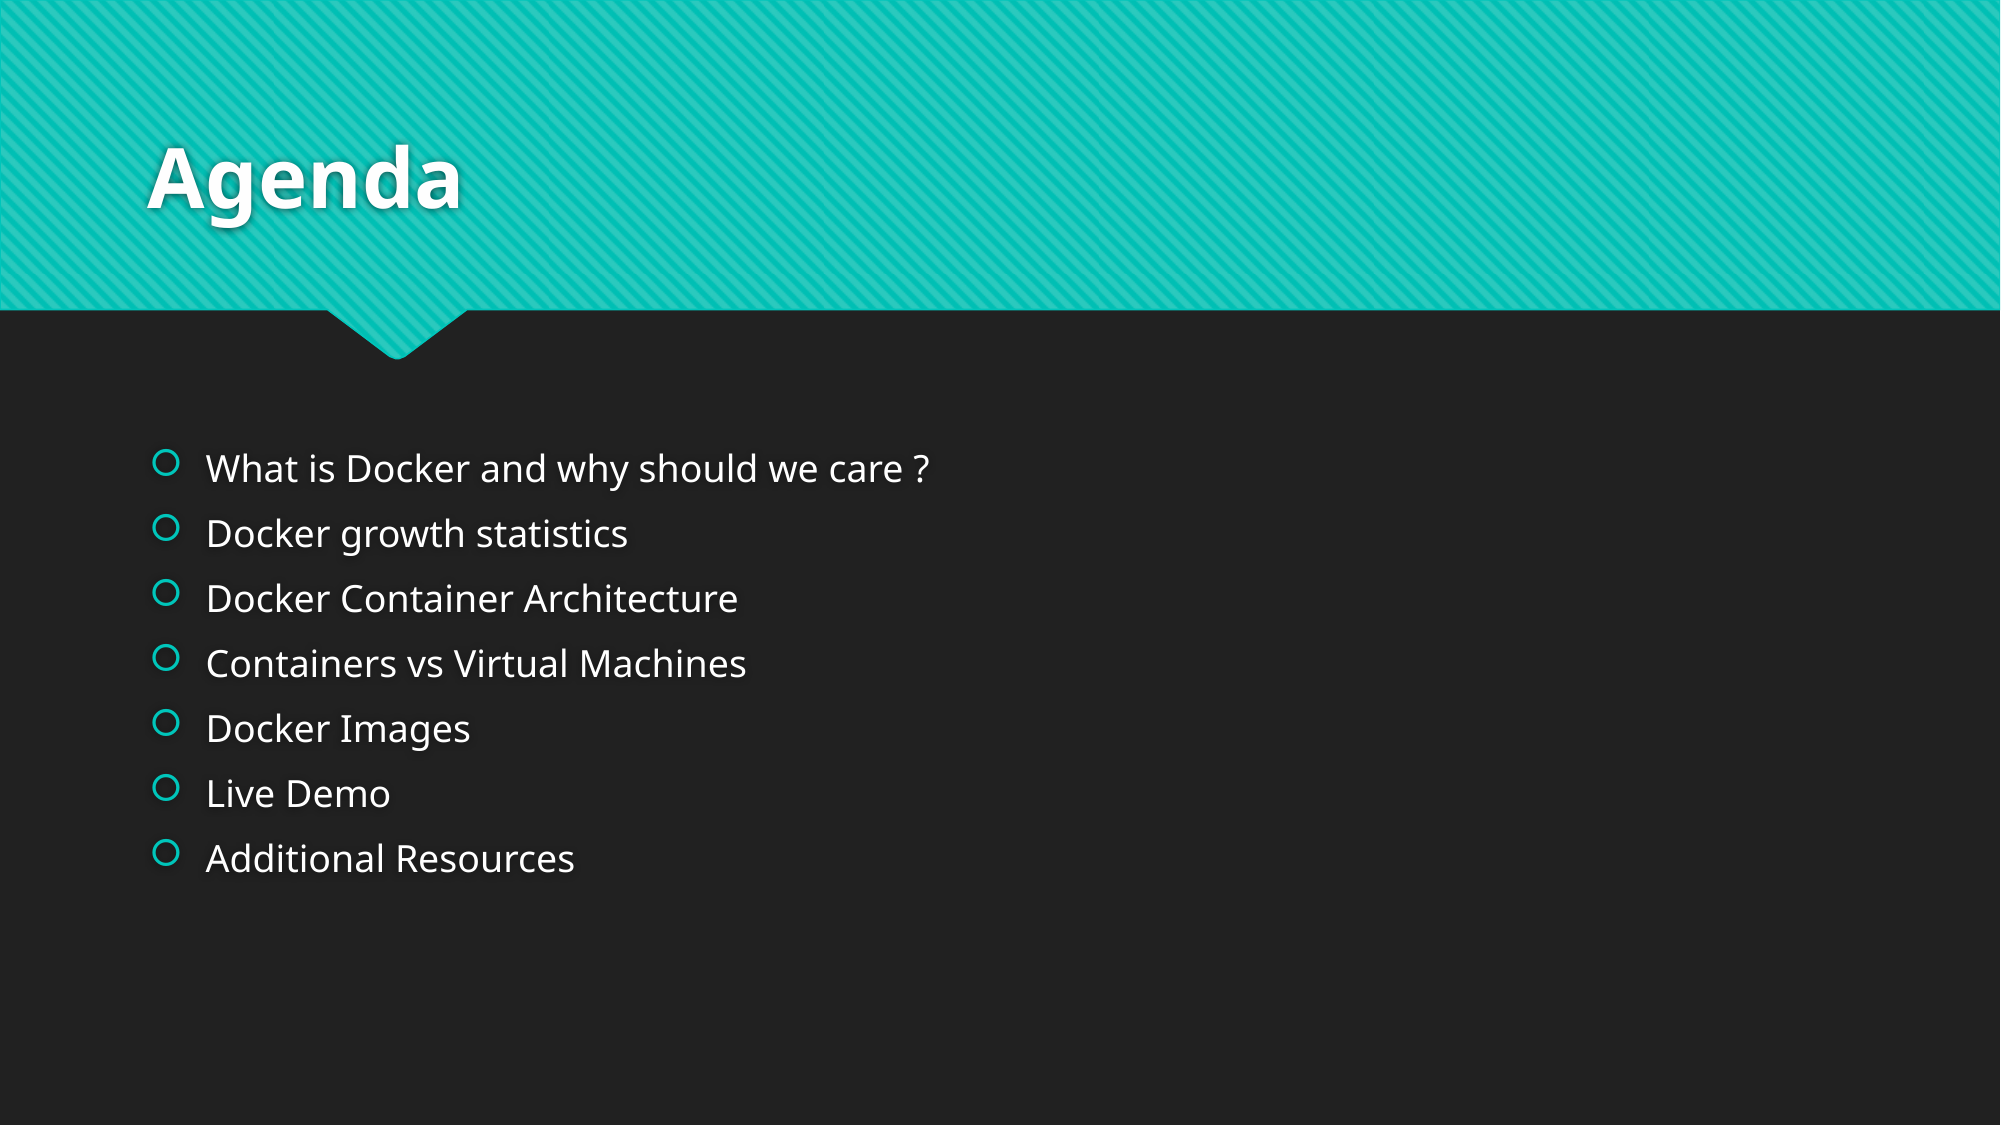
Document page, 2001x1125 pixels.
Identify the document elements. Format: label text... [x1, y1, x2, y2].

title Agenda [132, 73, 1868, 233]
list What is Docker and why should we care ? Docker growth statistics Docker Container Architecture Containers vs Virtual Machines Docker Images Live Demo Additional Resources [134, 364, 1866, 962]
